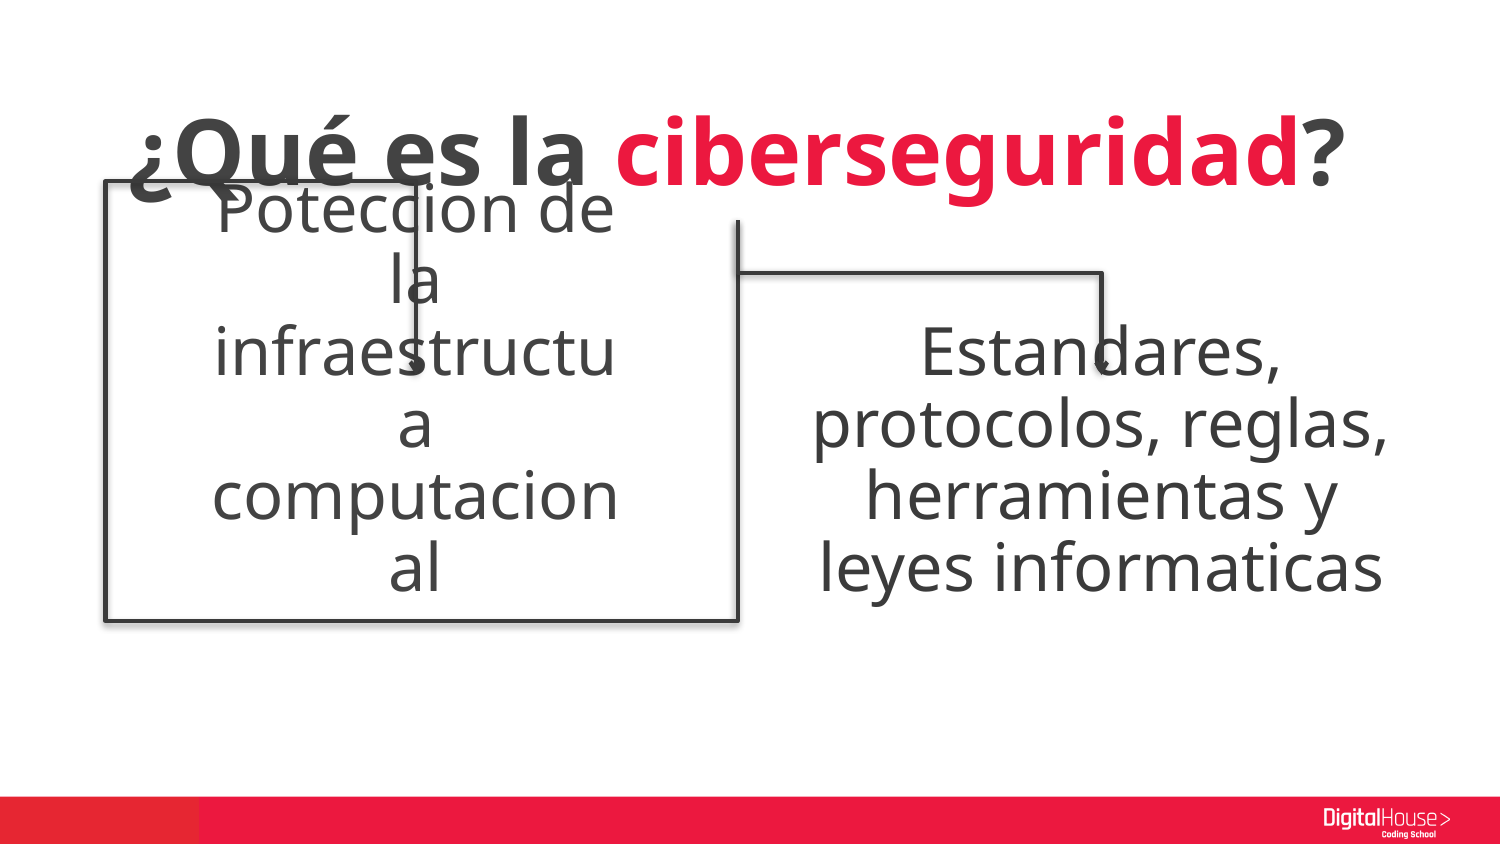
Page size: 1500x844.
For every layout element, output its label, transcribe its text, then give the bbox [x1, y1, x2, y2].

text_box [0, 795, 201, 844]
text_box ¿Qué es la ciberseguridad? [1000, 117, 1370, 221]
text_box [841, 115, 998, 480]
picture [1324, 808, 1450, 839]
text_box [499, 136, 655, 459]
text_box Estandares, protocolos, reglas, herramientas y leyes informaticas [773, 375, 1430, 622]
text_box ¿Qué es la ciberseguridad? [105, 117, 837, 221]
text_box Poteccion de la infraestructua computacional [187, 375, 645, 618]
